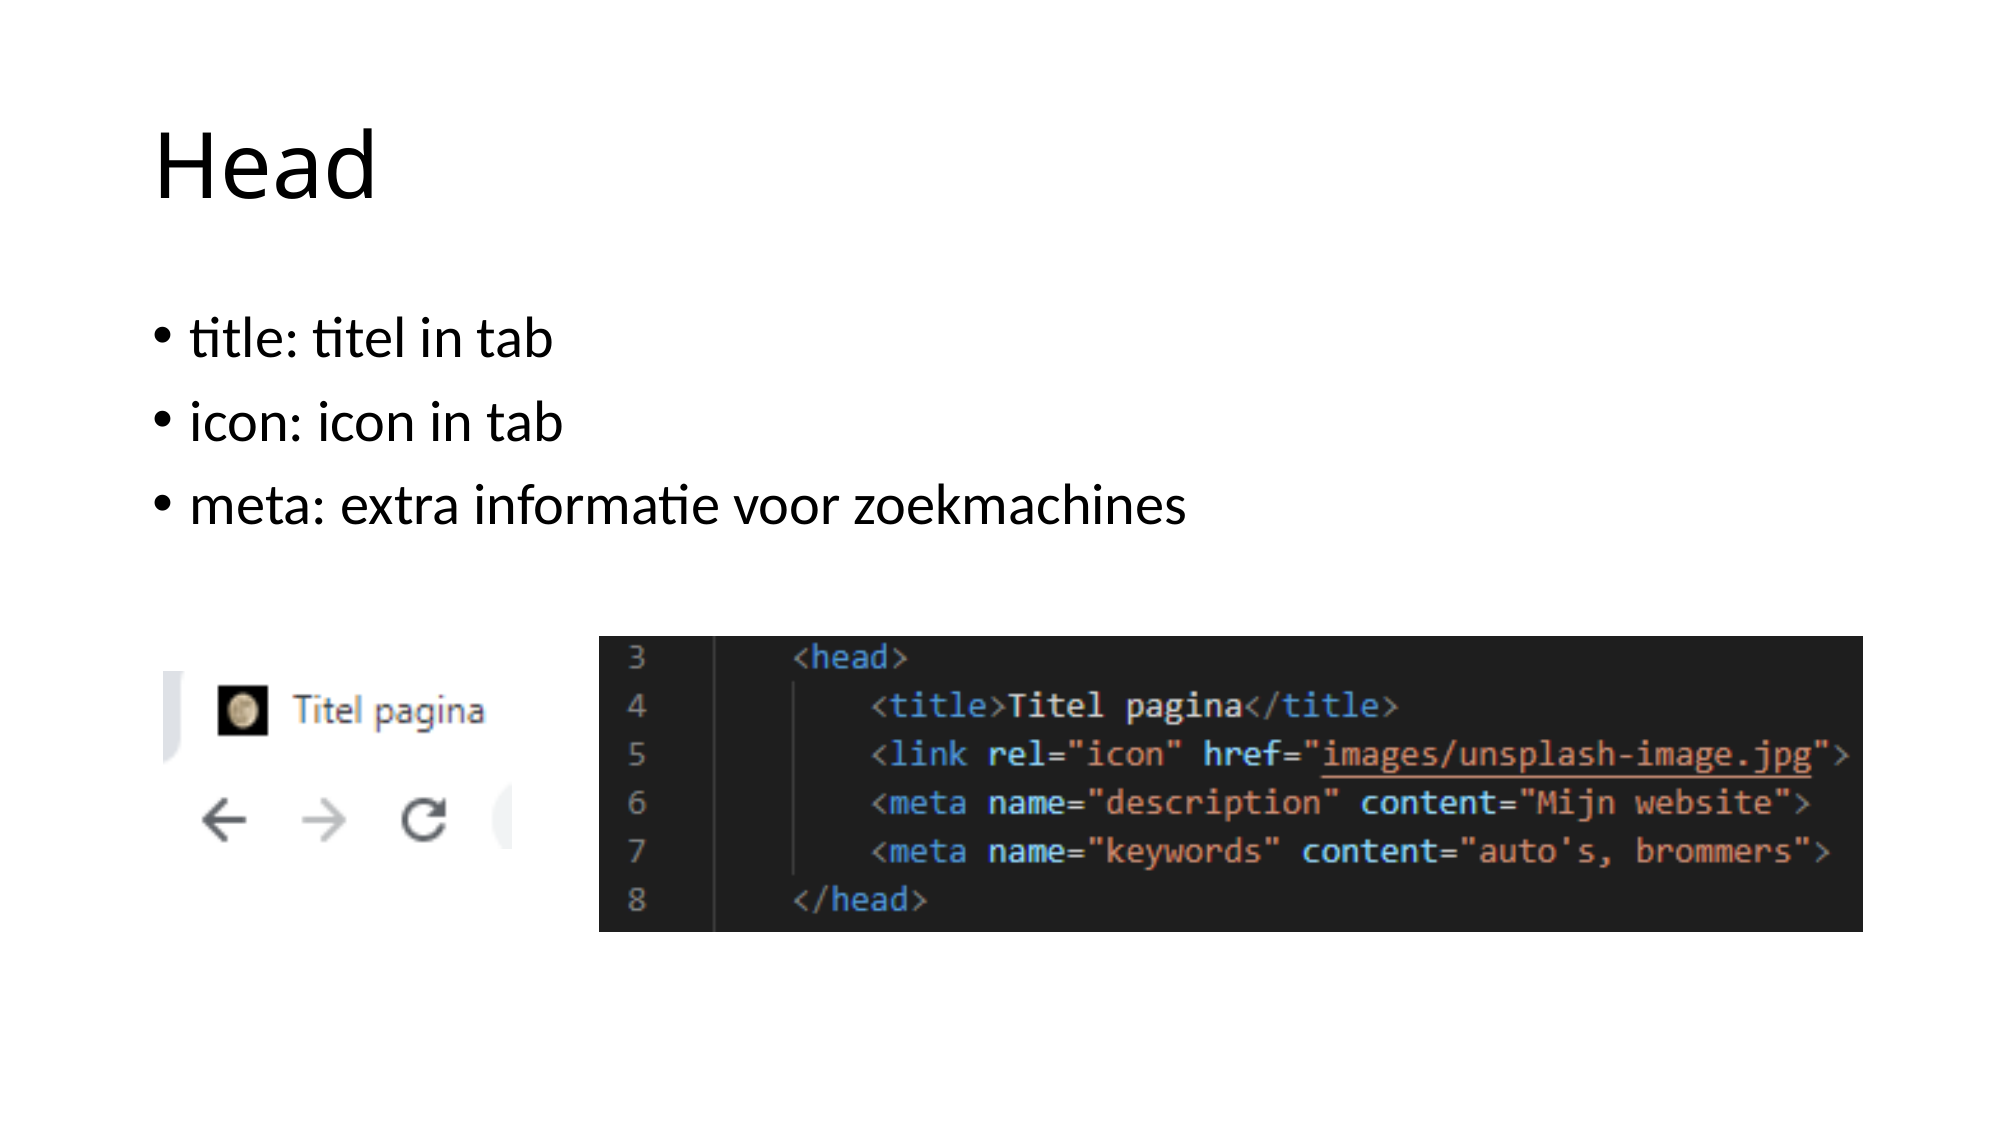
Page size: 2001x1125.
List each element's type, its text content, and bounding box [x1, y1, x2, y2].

title Head [137, 59, 1863, 278]
picture [163, 671, 512, 849]
picture [599, 636, 1863, 932]
list title: titel in tab icon: icon in tab meta: extra informatie voor zoekmachines [137, 299, 1863, 1014]
